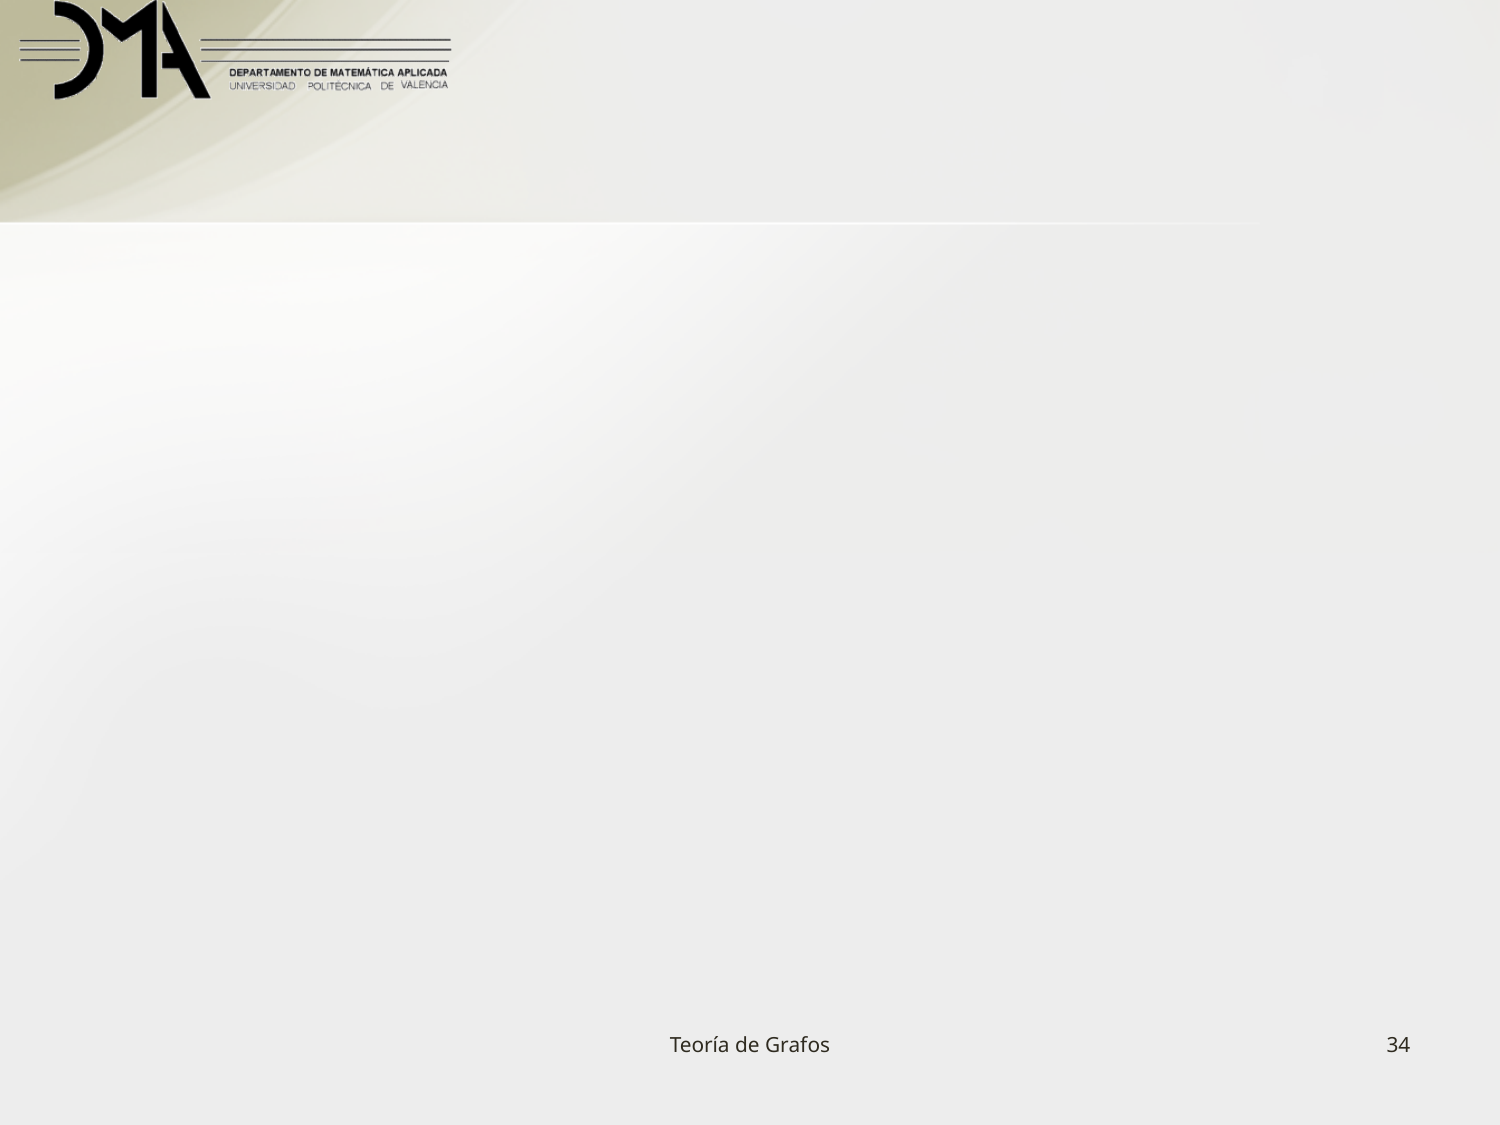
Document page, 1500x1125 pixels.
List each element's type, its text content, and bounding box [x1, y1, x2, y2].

footer Teoría de Grafos [512, 1024, 988, 1103]
slide_number 34 [1074, 1024, 1425, 1103]
picture [0, 0, 1500, 1125]
